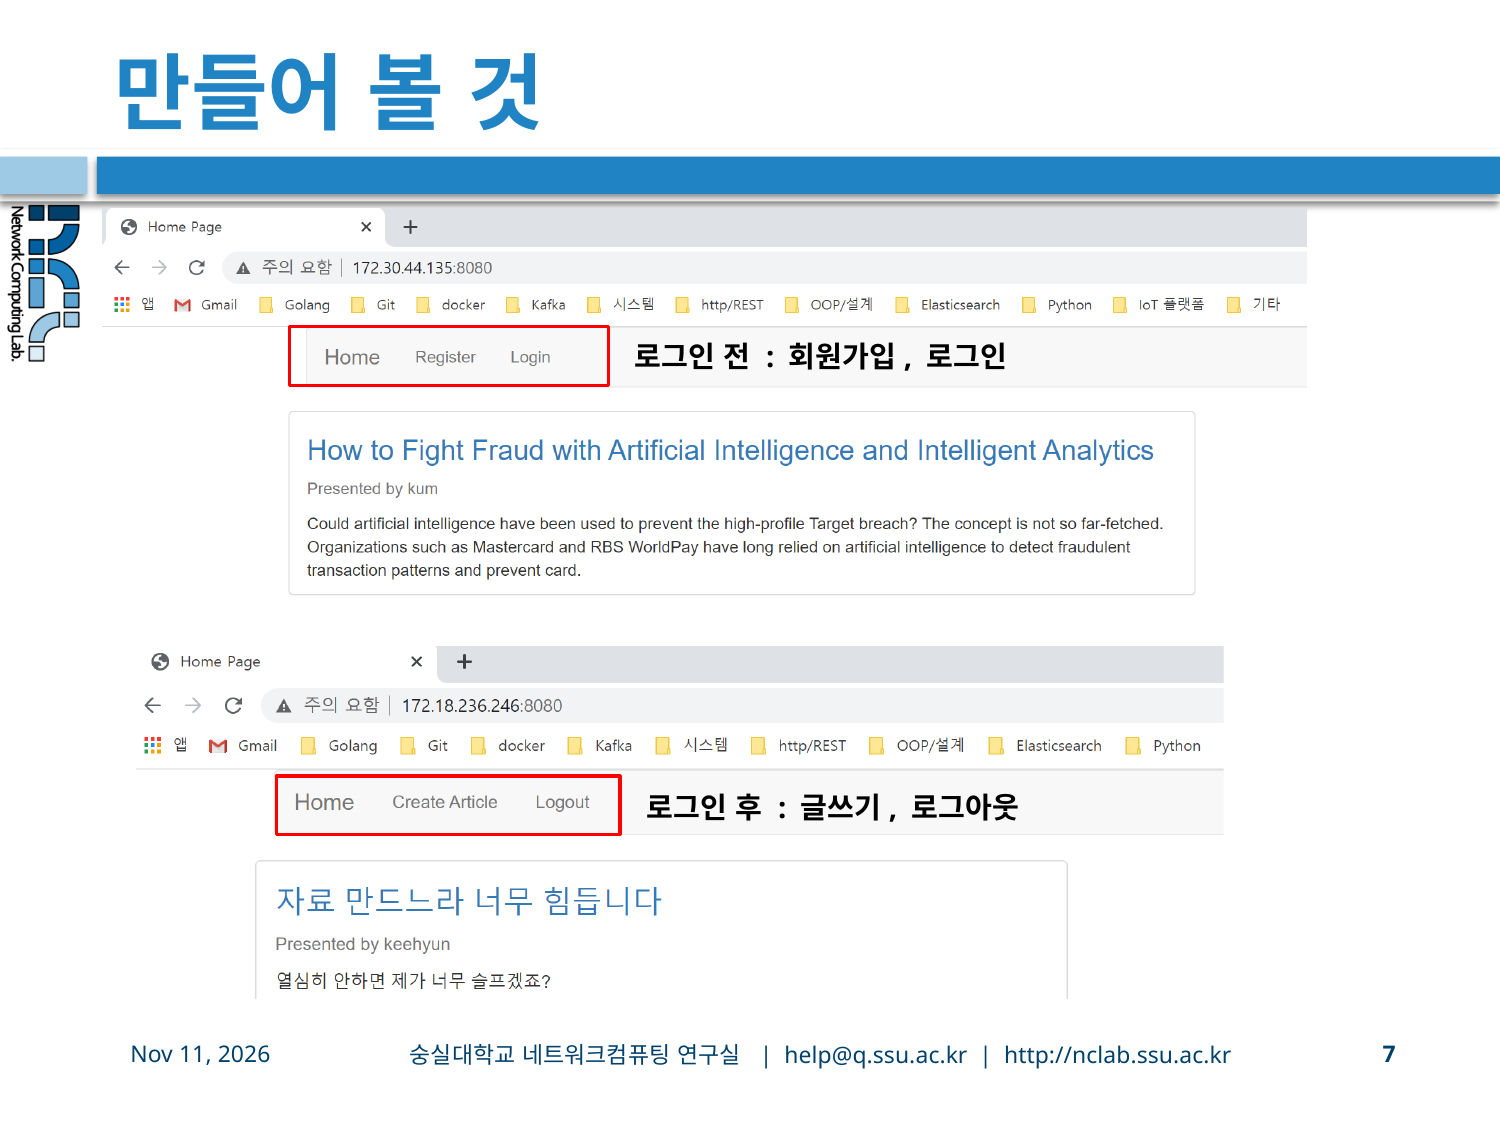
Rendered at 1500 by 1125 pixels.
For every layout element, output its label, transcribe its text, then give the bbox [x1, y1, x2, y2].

picture [101, 207, 1308, 999]
picture [6, 202, 83, 365]
slide_number 24-Sep-20 [100, 1025, 302, 1085]
slide_number 7 [1340, 1025, 1438, 1085]
footer 숭실대학교 네트워크컴퓨팅 연구실 | help@q.ssu.ac.kr | http://nclab.ssu.ac.kr [312, 1024, 1330, 1085]
title 만들어 볼 것 [99, 30, 1438, 149]
